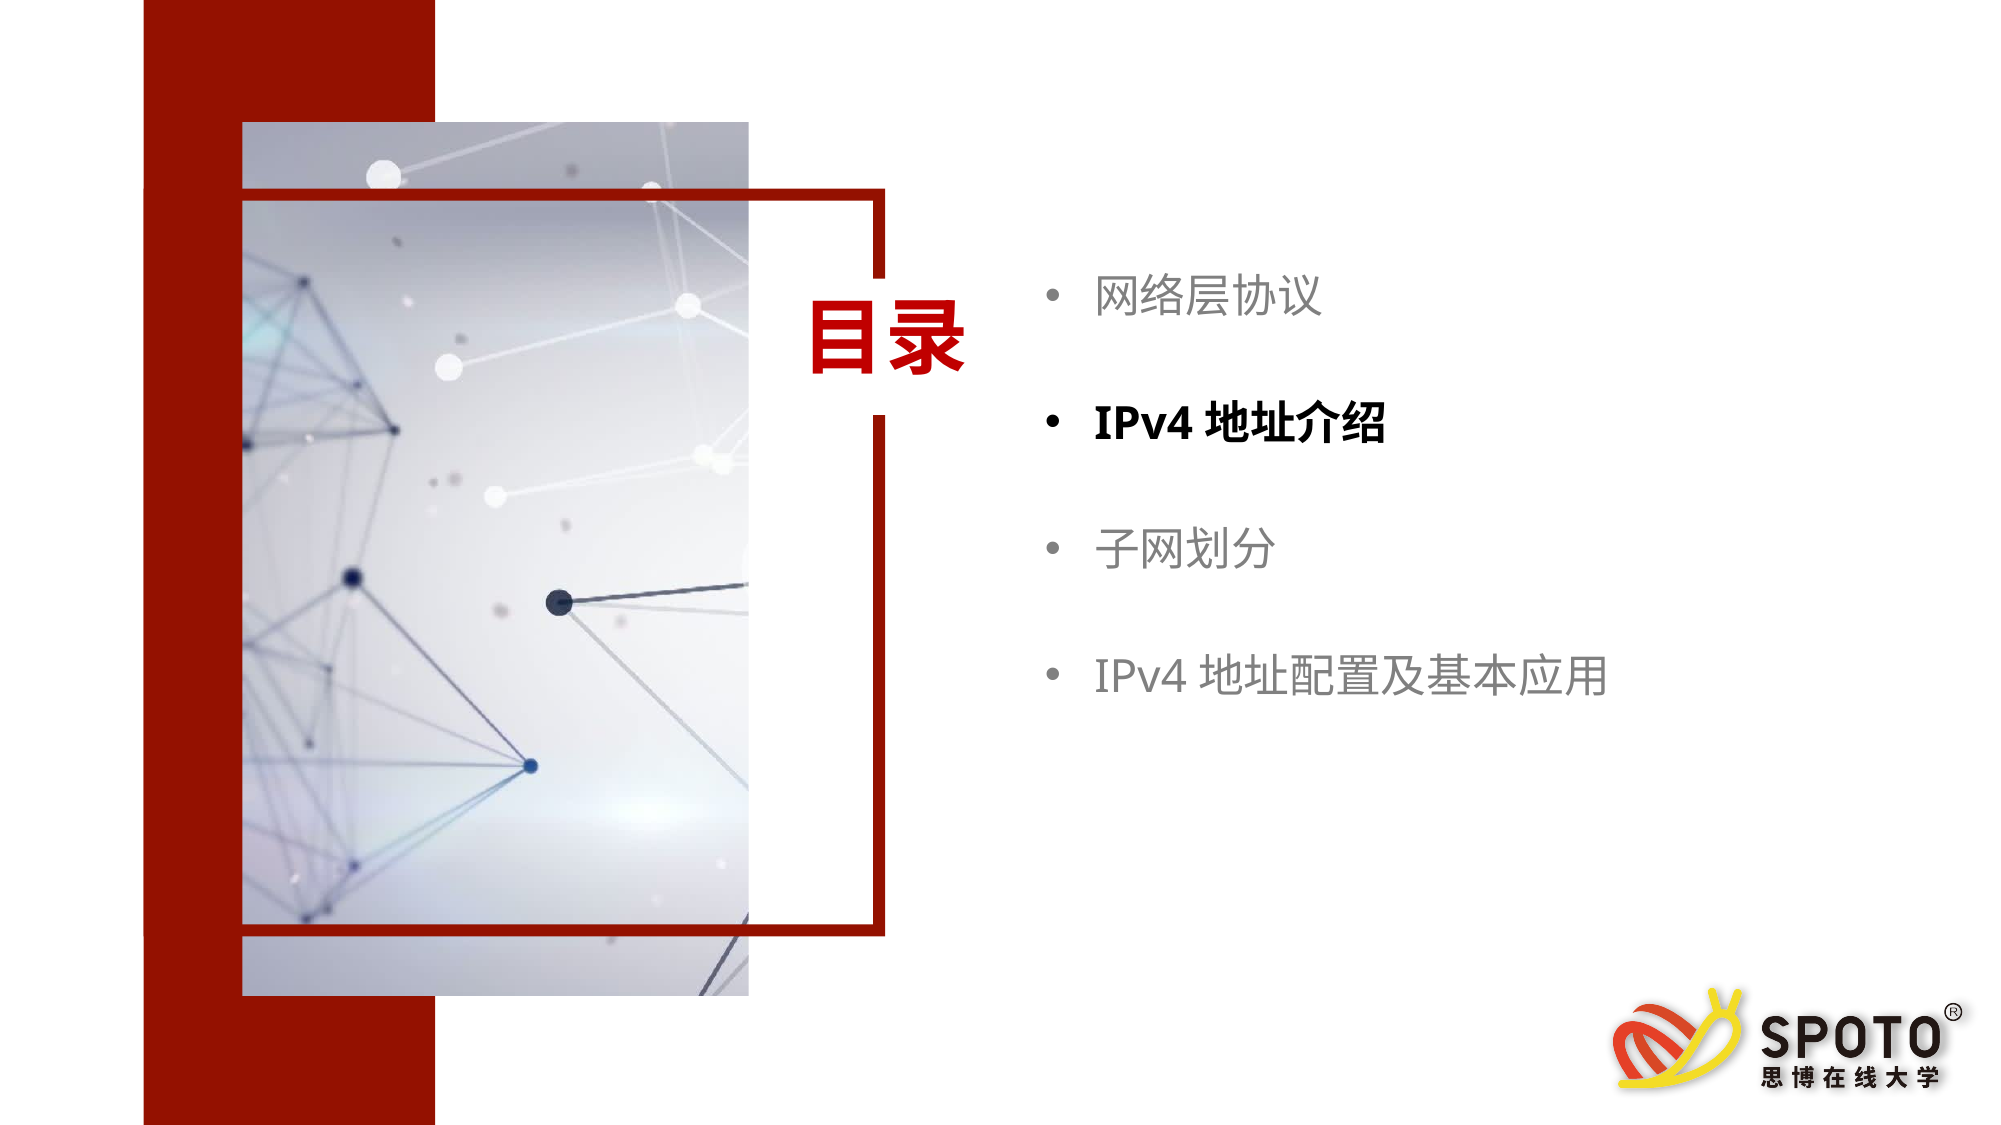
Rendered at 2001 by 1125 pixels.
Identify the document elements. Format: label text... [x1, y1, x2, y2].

picture [242, 122, 749, 188]
picture [1582, 985, 1983, 1112]
picture [242, 201, 749, 924]
list 网络层协议 IPv4地址介绍 子网划分 IPv4地址配置及基本应用 [1031, 205, 1887, 920]
picture [242, 937, 749, 996]
